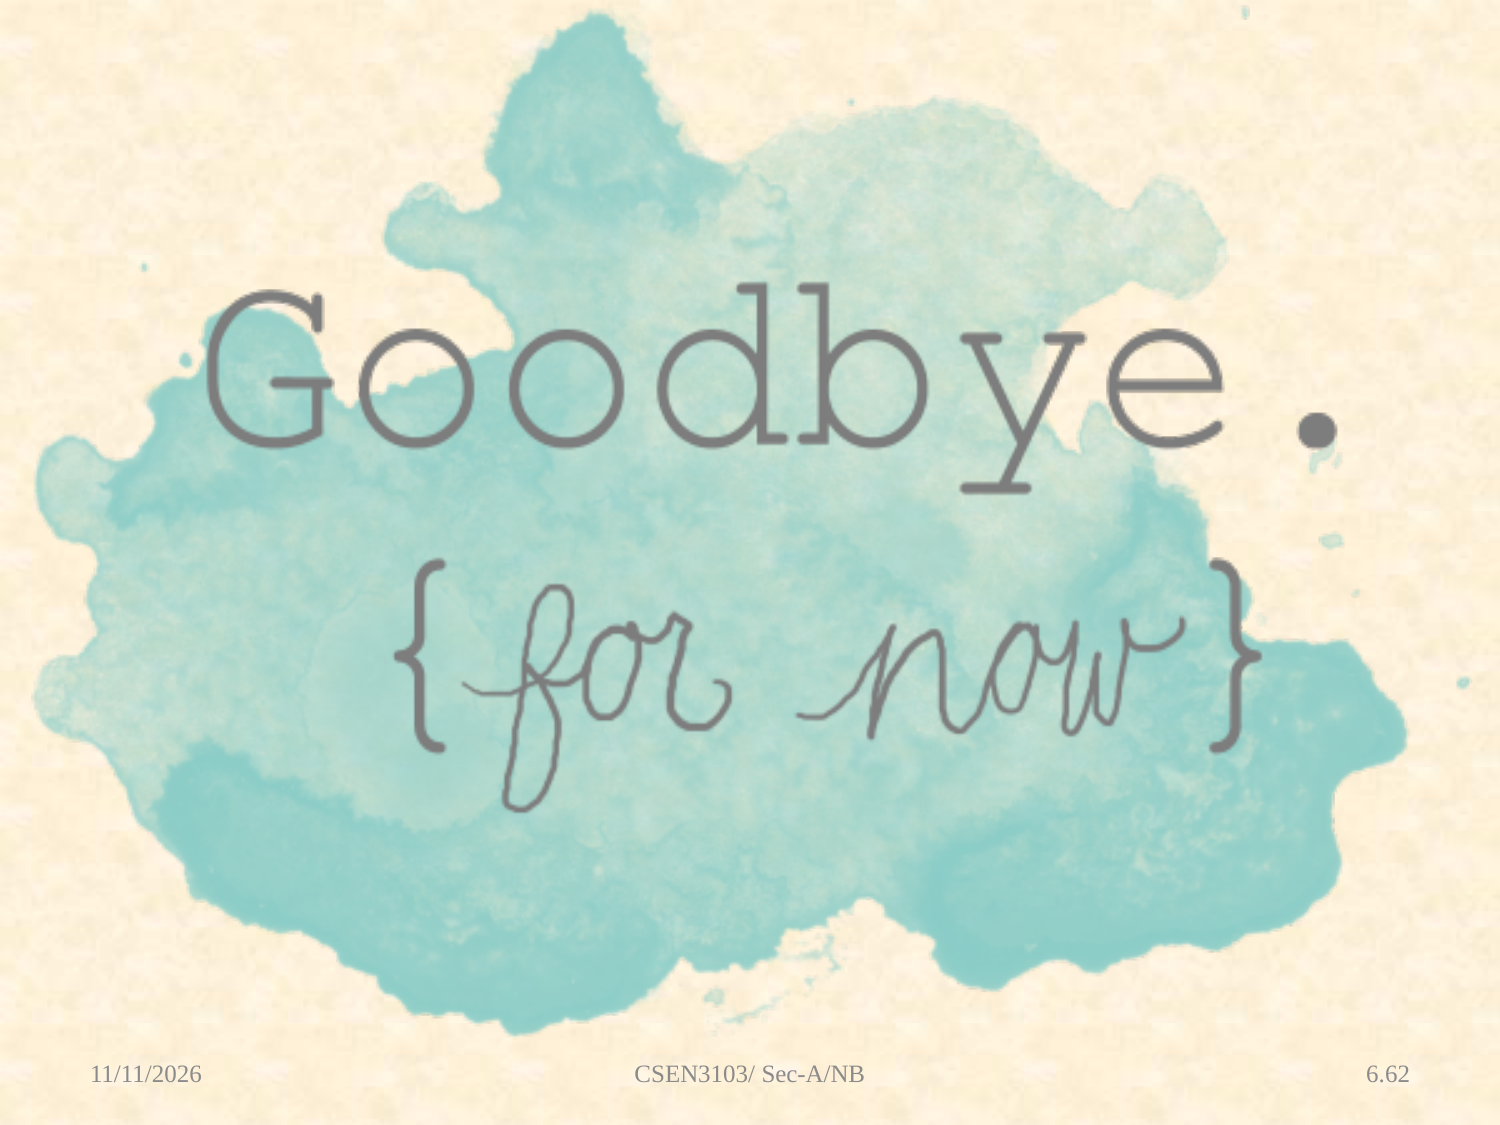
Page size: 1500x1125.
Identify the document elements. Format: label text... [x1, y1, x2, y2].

slide_number 6.62 [1074, 1058, 1425, 1103]
picture [0, 0, 1500, 1125]
footer CSEN3103/ Sec-A/NB [512, 1058, 988, 1103]
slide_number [75, 1058, 425, 1103]
